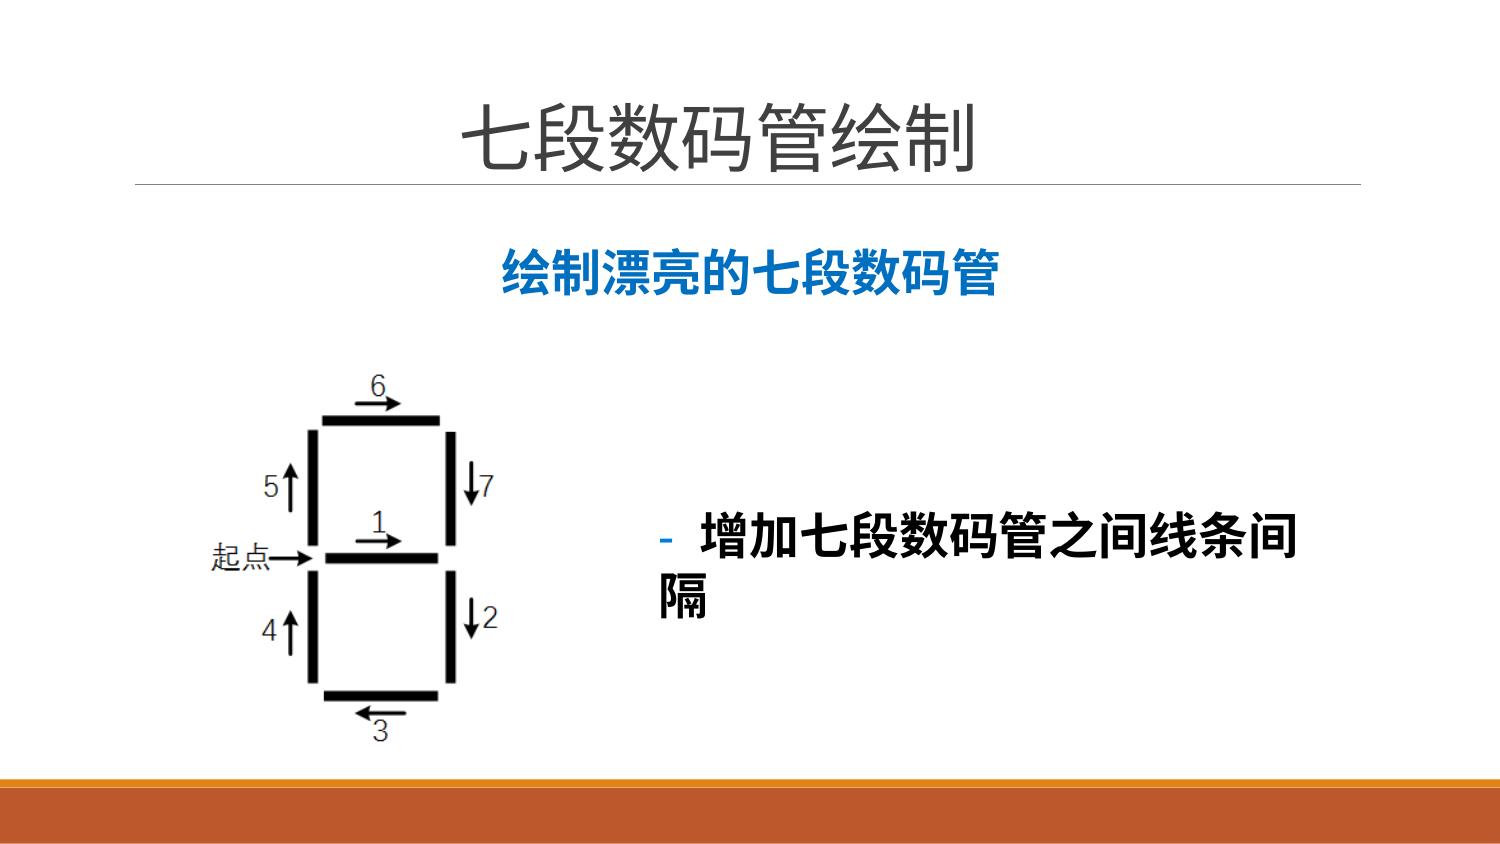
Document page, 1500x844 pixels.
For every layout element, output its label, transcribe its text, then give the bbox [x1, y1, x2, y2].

text_box 绘制漂亮的七段数码管 [499, 238, 1004, 301]
title 七段数码管绘制 [456, 38, 1044, 182]
text_box - 增加七段数码管之间线条间隔 [656, 502, 1348, 625]
text_box [194, 362, 514, 764]
